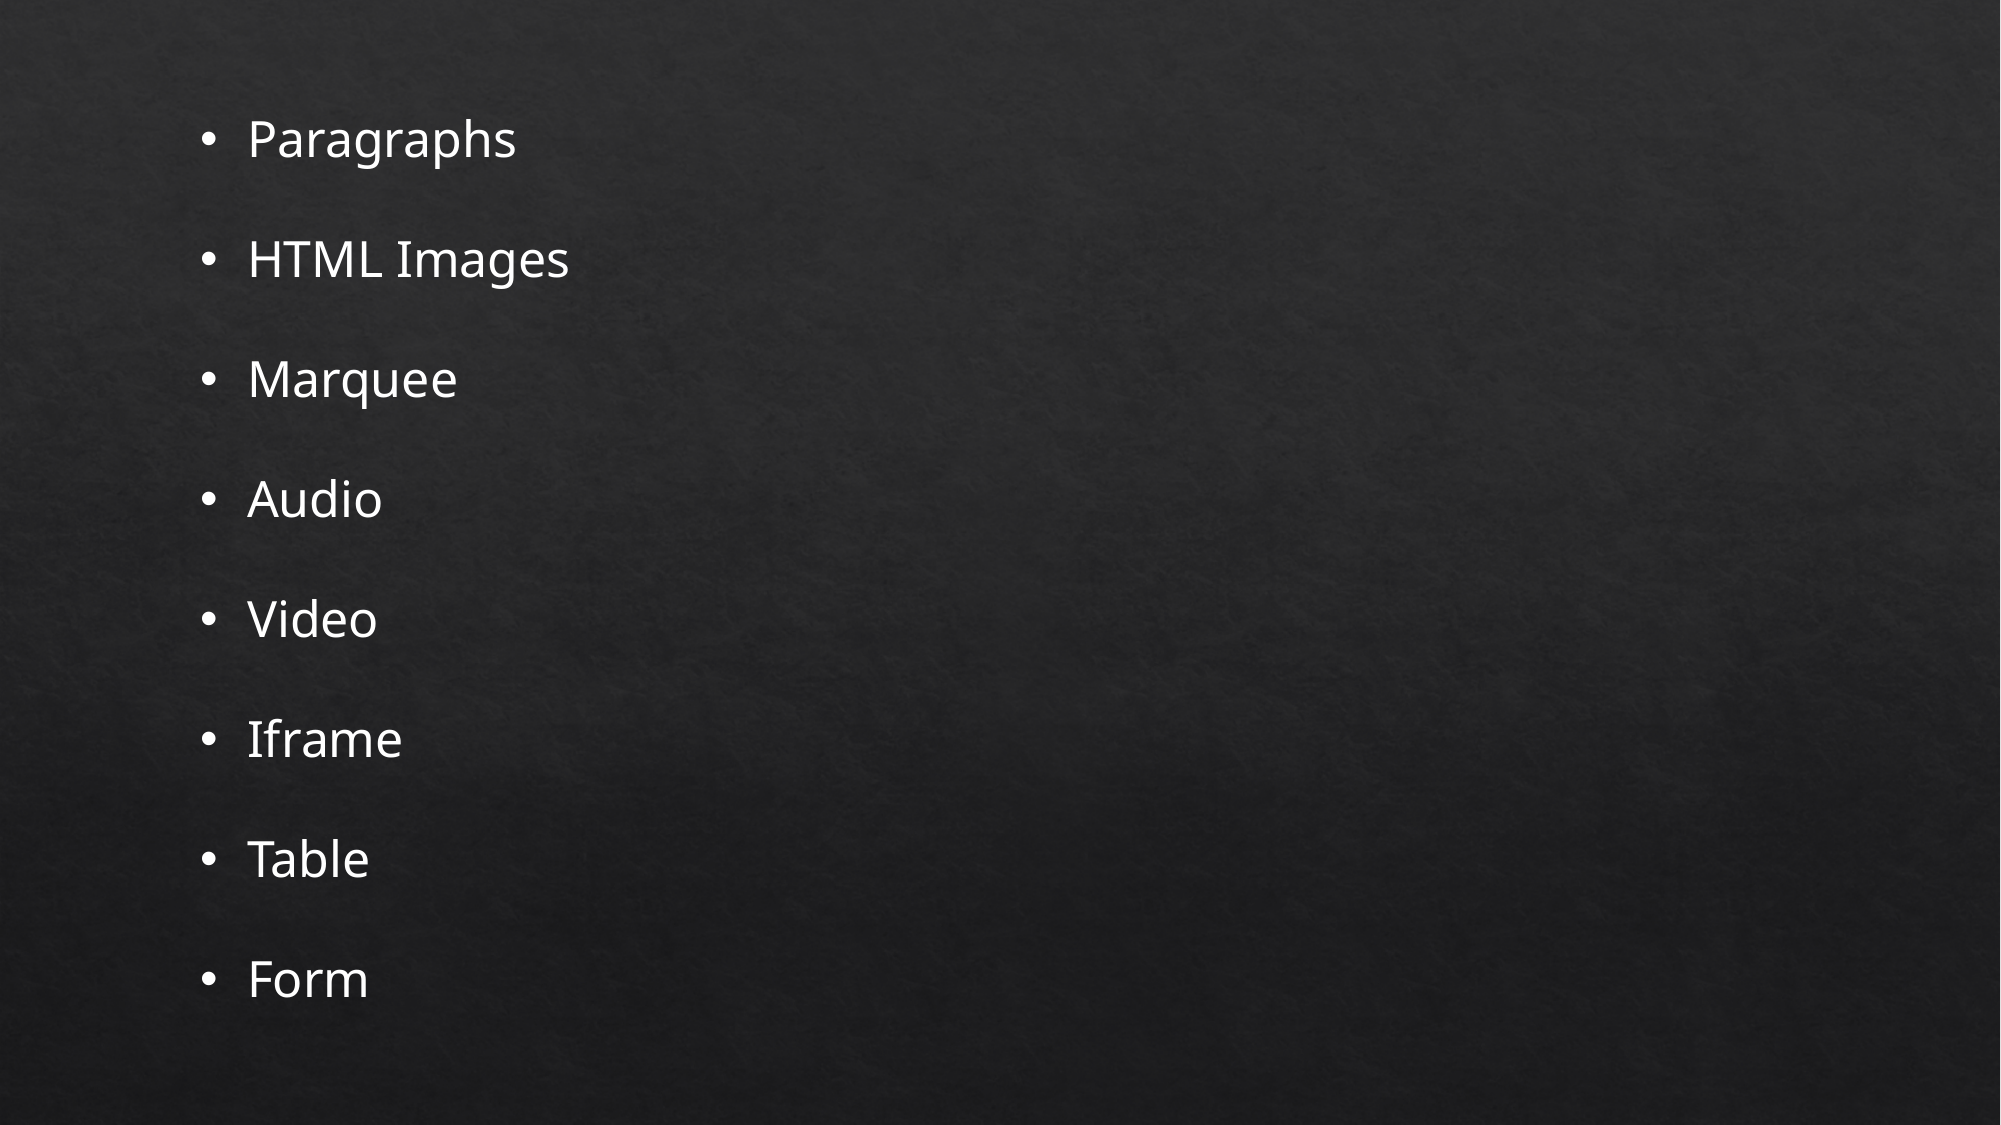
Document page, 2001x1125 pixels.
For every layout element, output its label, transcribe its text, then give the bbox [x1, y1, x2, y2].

text_box Paragraphs HTML Images Marquee Audio Video Iframe Table Form [185, 100, 1186, 1016]
